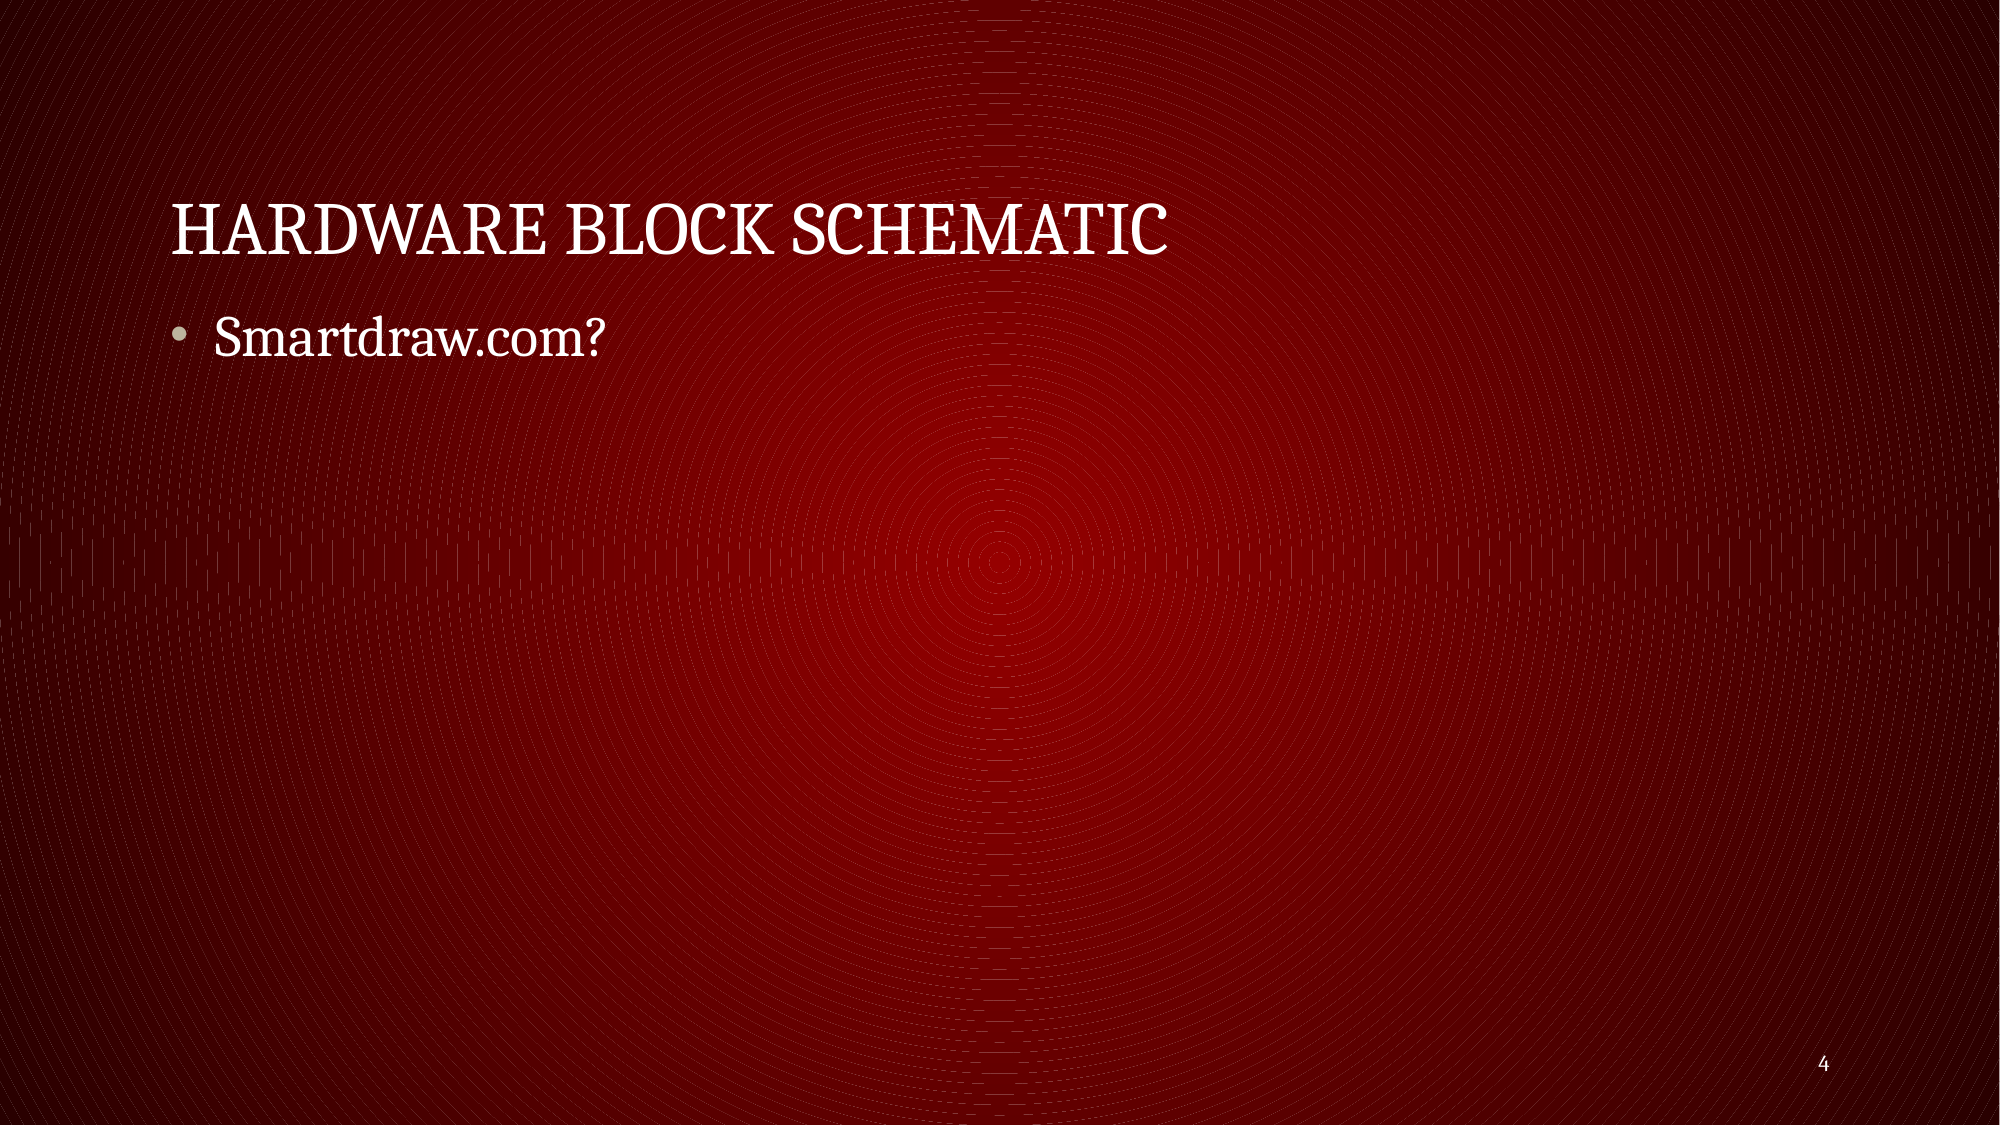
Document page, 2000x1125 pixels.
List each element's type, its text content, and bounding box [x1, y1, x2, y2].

title Hardware Block Schematic [149, 79, 1850, 280]
slide_number 4 [1712, 1045, 1850, 1078]
list Smartdraw.com? [149, 295, 1850, 1030]
